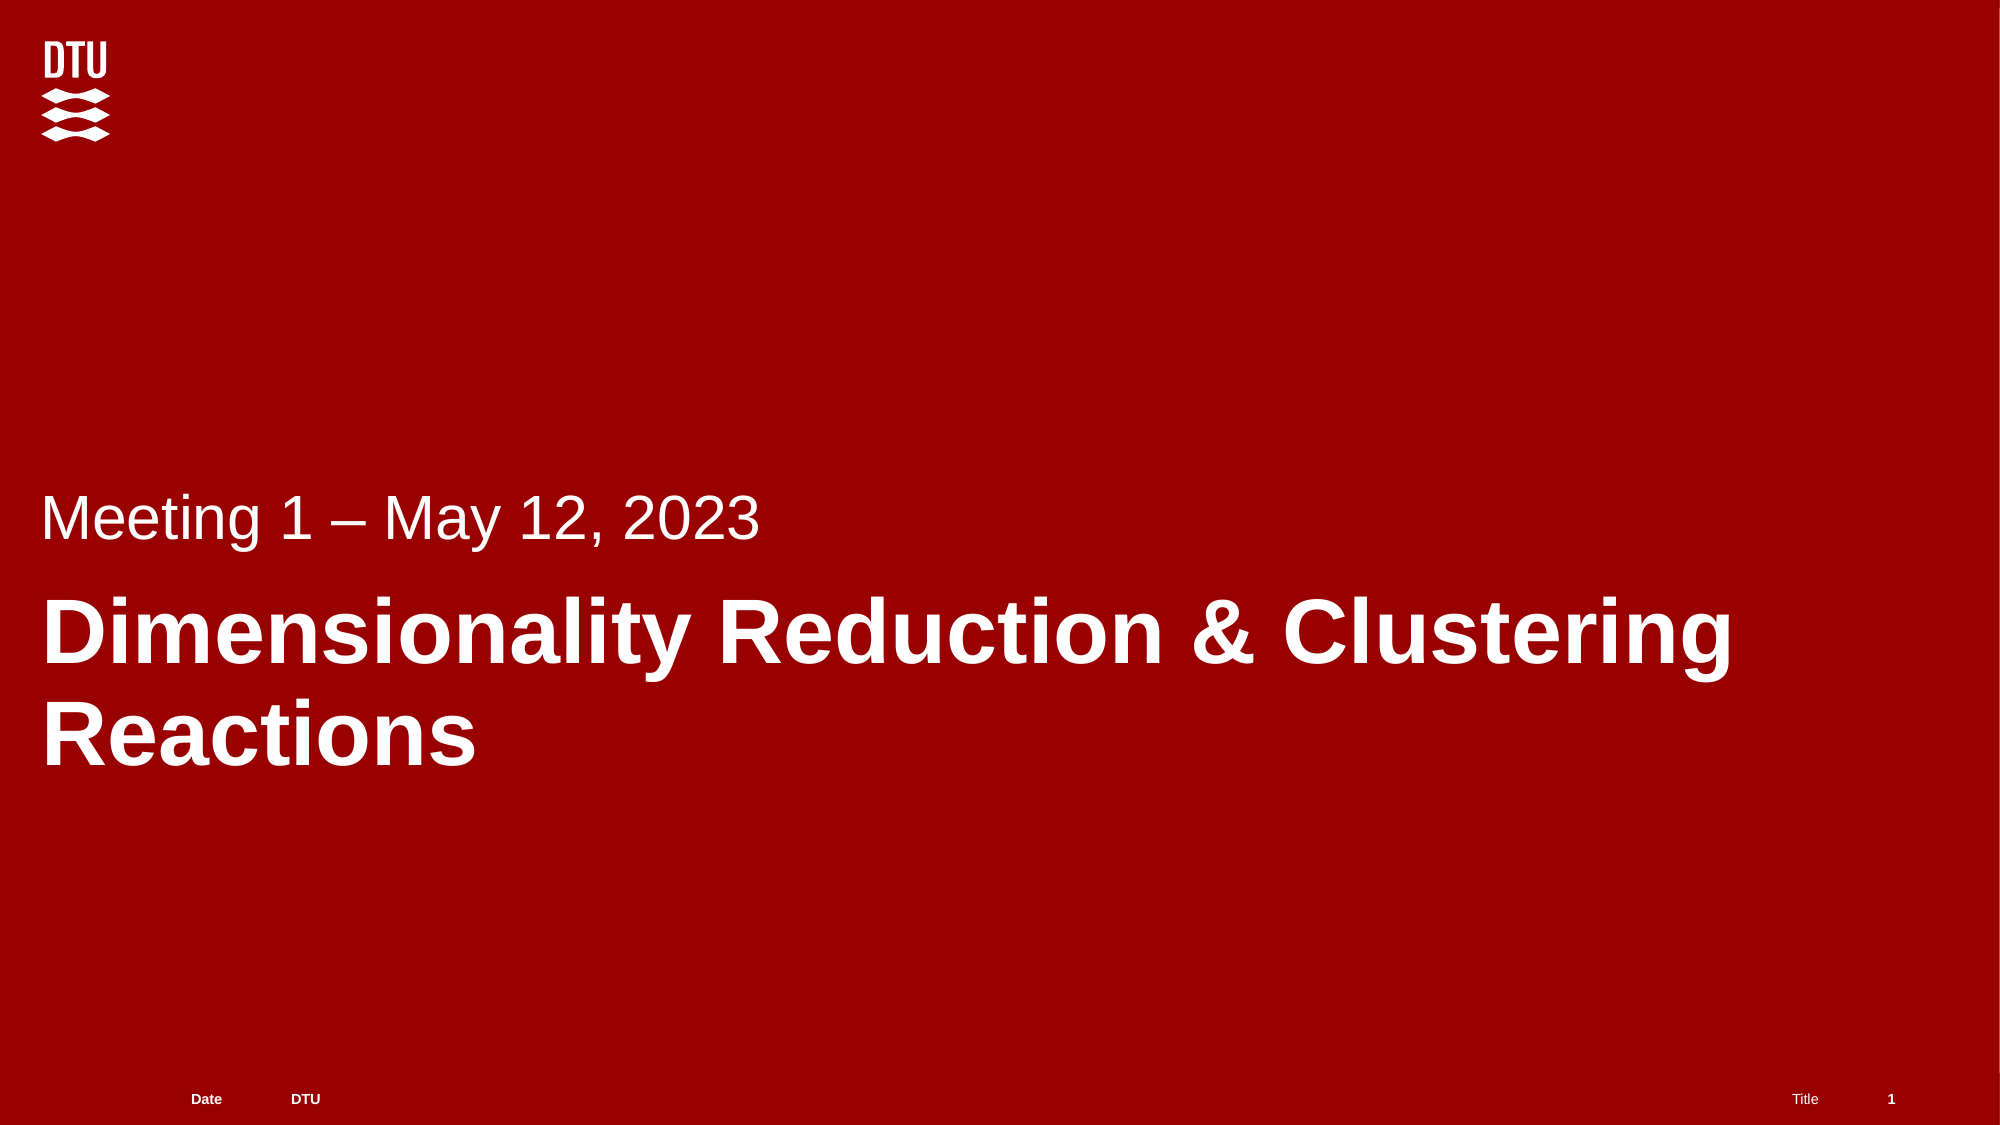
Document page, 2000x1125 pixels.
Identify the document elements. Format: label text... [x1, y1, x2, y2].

slide_number 1 [1887, 1073, 1959, 1125]
subtitle Meeting 1 – May 12, 2023 [40, 279, 1819, 553]
title Dimensionality Reduction & Clustering Reactions [40, 581, 1820, 1026]
